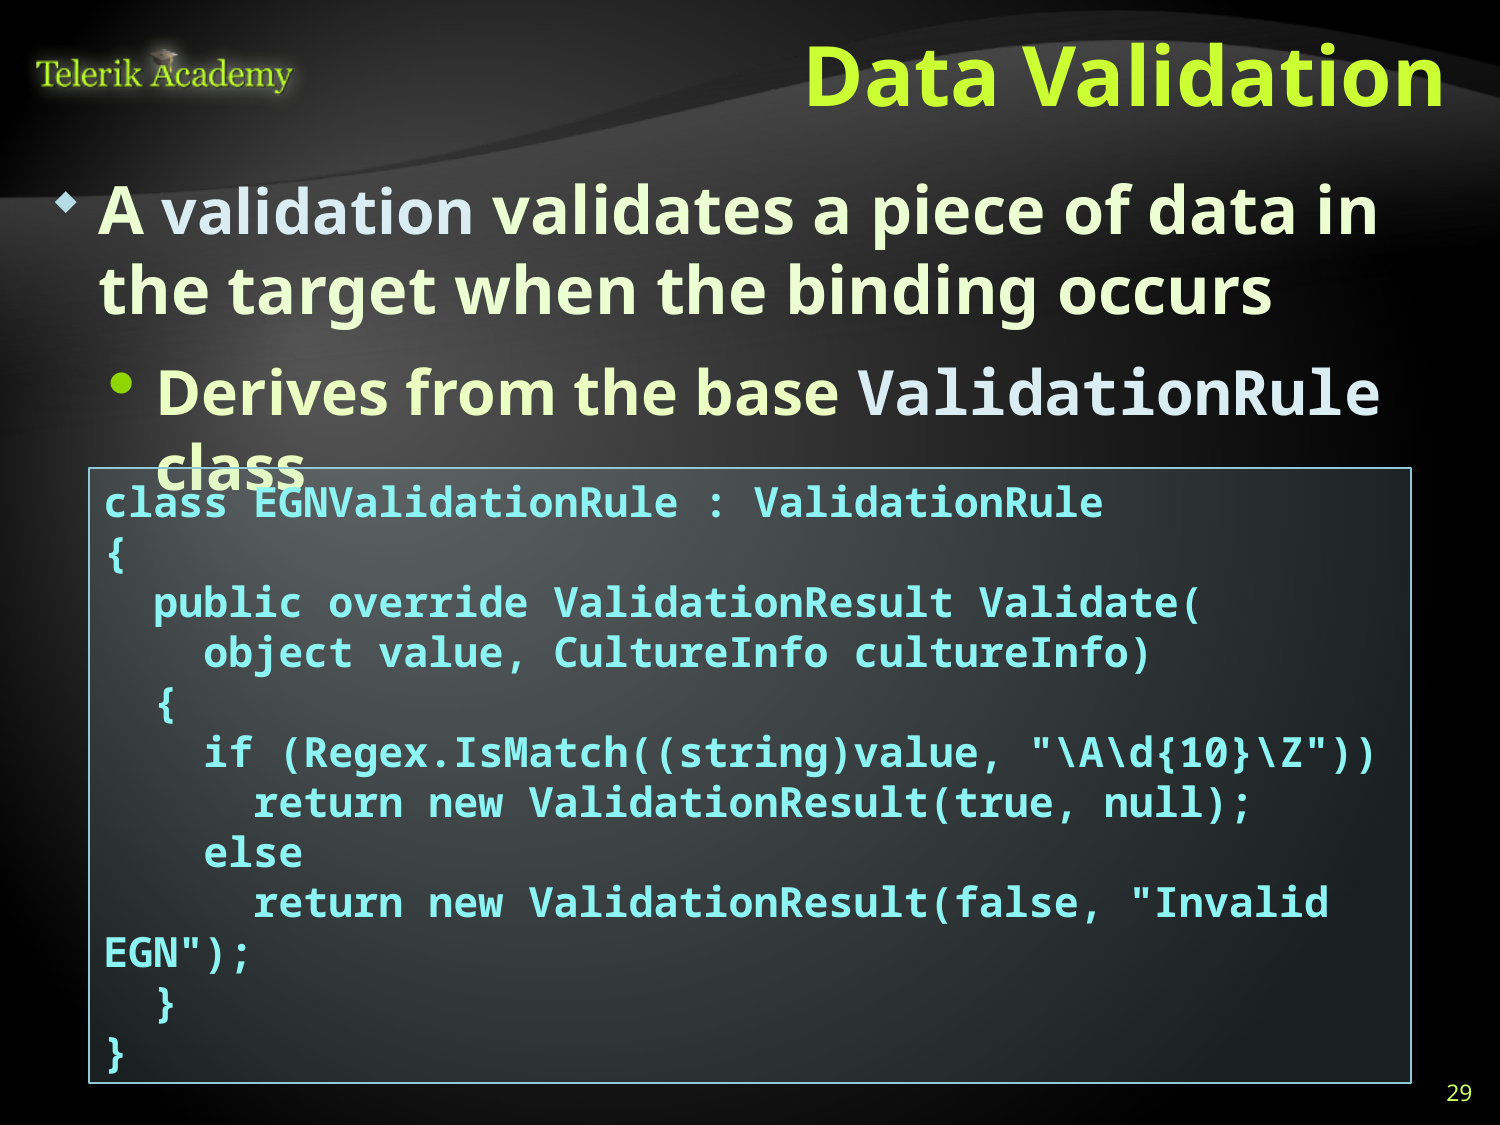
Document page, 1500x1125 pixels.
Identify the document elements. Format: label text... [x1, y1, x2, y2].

slide_number 29 [1412, 1074, 1488, 1113]
list A validation validates a piece of data in the target when the binding occurs Derives from the base ValidationRule class [37, 160, 1463, 1100]
picture [0, 0, 1500, 1125]
text_box class EGNValidationRule : ValidationRule { public override ValidationResult Validate( object value, CultureInfo cultureInfo) { if (Regex.IsMatch((string)value, "\A\d{10}\Z")) return new ValidationResult(true, null); else return new ValidationResult(false, "Invalid EGN"); } } [88, 467, 1412, 1083]
title Data Validation [300, 12, 1463, 150]
